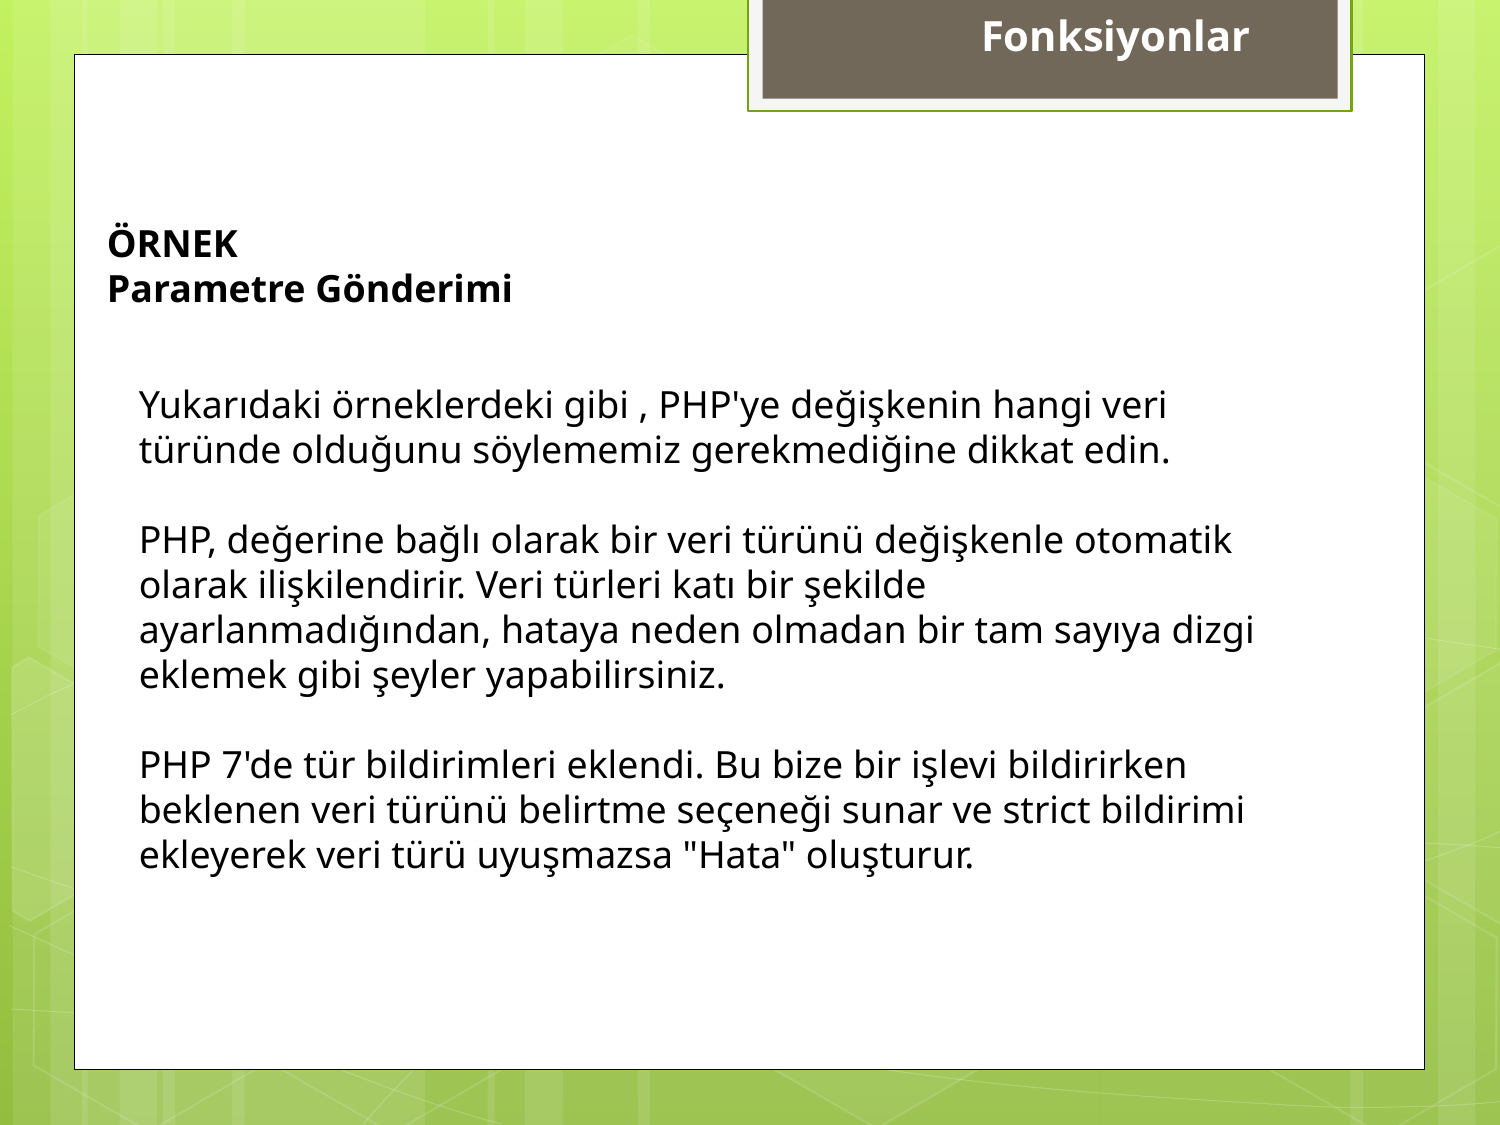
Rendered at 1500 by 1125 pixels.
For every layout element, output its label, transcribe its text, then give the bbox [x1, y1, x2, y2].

text_box ÖRNEK Parametre Gönderimi [92, 212, 1387, 317]
text_box Fonksiyonlar [966, 2, 1266, 67]
text_box Yukarıdaki örneklerdeki gibi , PHP'ye değişkenin hangi veri türünde olduğunu söylememiz gerekmediğine dikkat edin. PHP, değerine bağlı olarak bir veri türünü değişkenle otomatik olarak ilişkilendirir. Veri türleri katı bir şekilde ayarlanmadığından, hataya neden olmadan bir tam sayıya dizgi eklemek gibi şeyler yapabilirsiniz. PHP 7'de tür bildirimleri eklendi. Bu bize bir işlevi bildirirken beklenen veri türünü belirtme seçeneği sunar ve strict bildirimi ekleyerek veri türü uyuşmazsa "Hata" oluşturur. [123, 373, 1282, 884]
